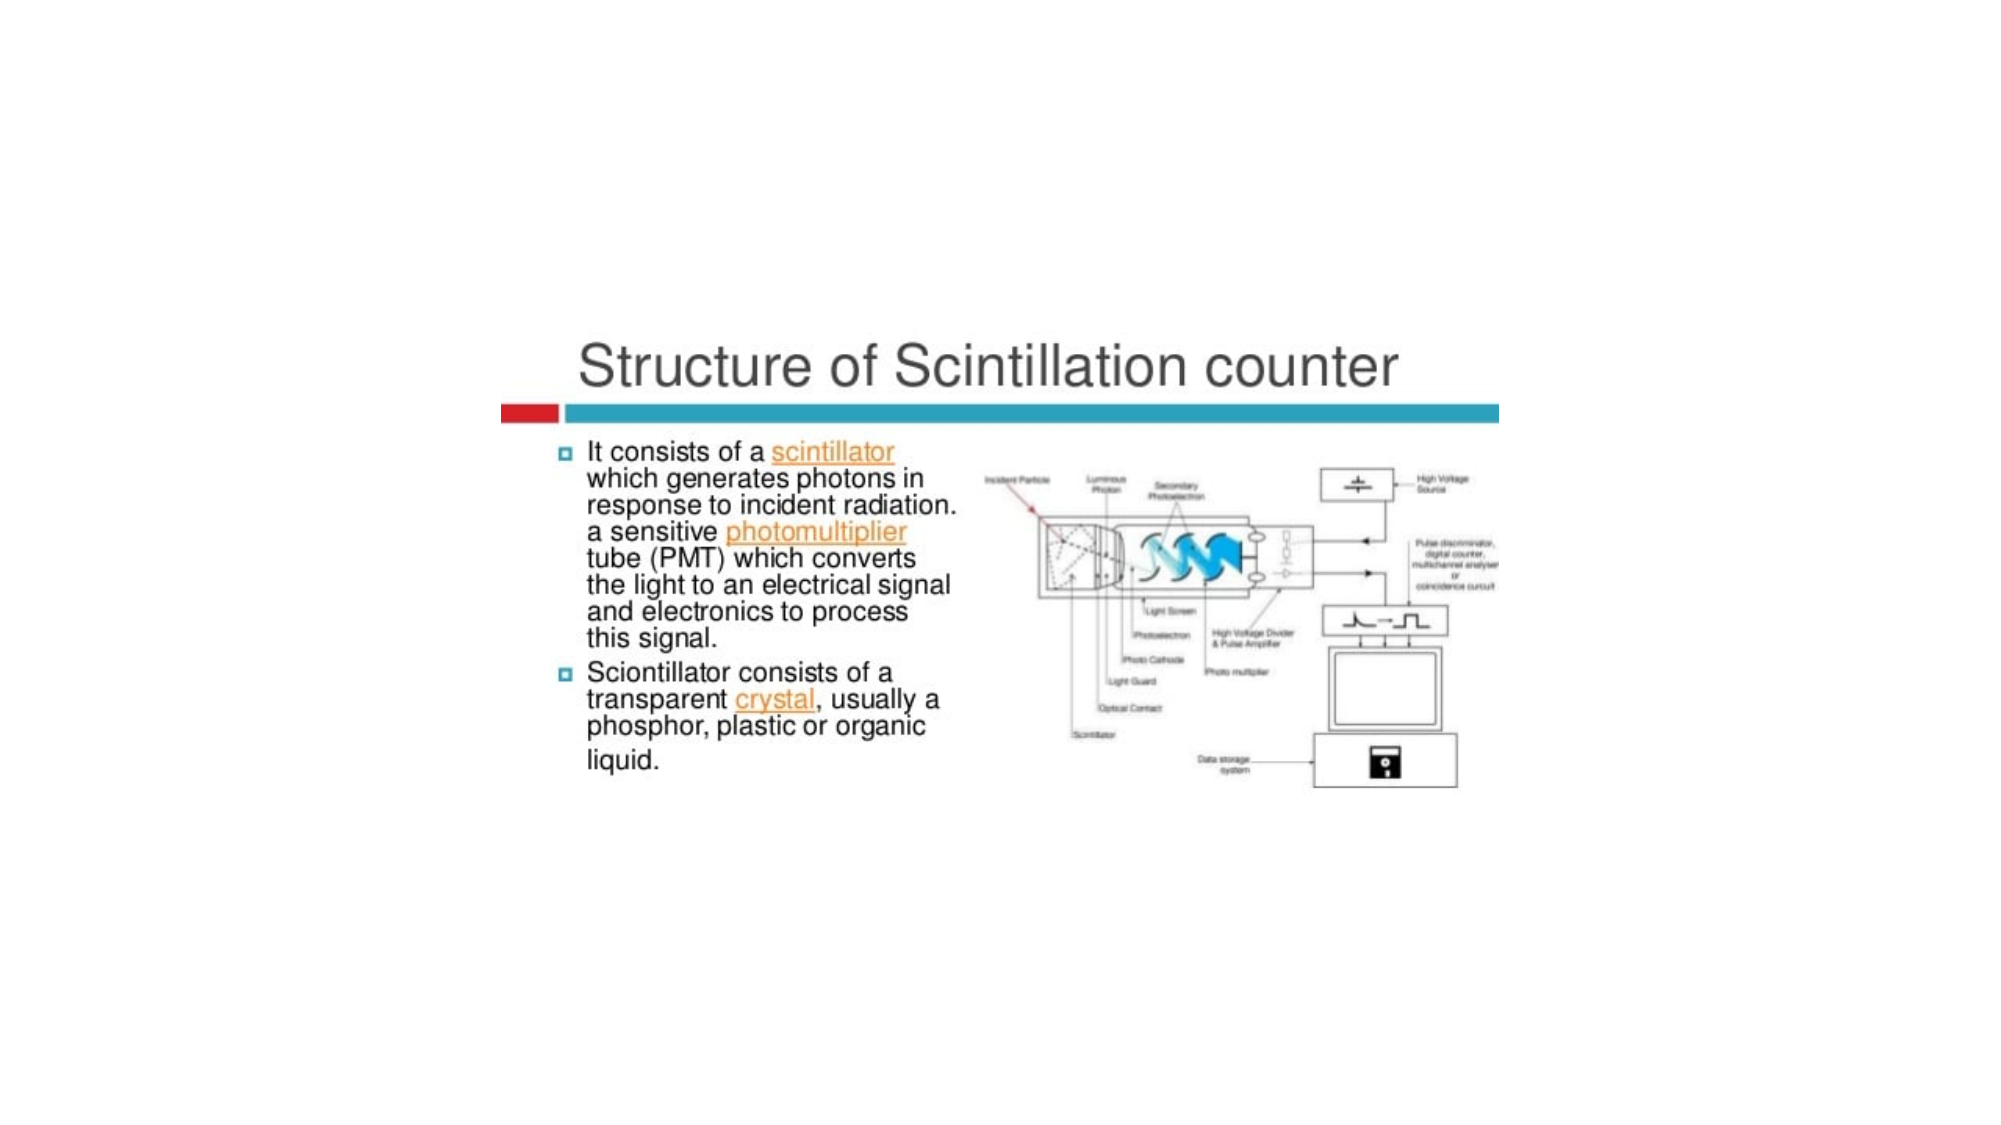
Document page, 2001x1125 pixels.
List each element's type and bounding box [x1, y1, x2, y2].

picture [501, 281, 1499, 844]
